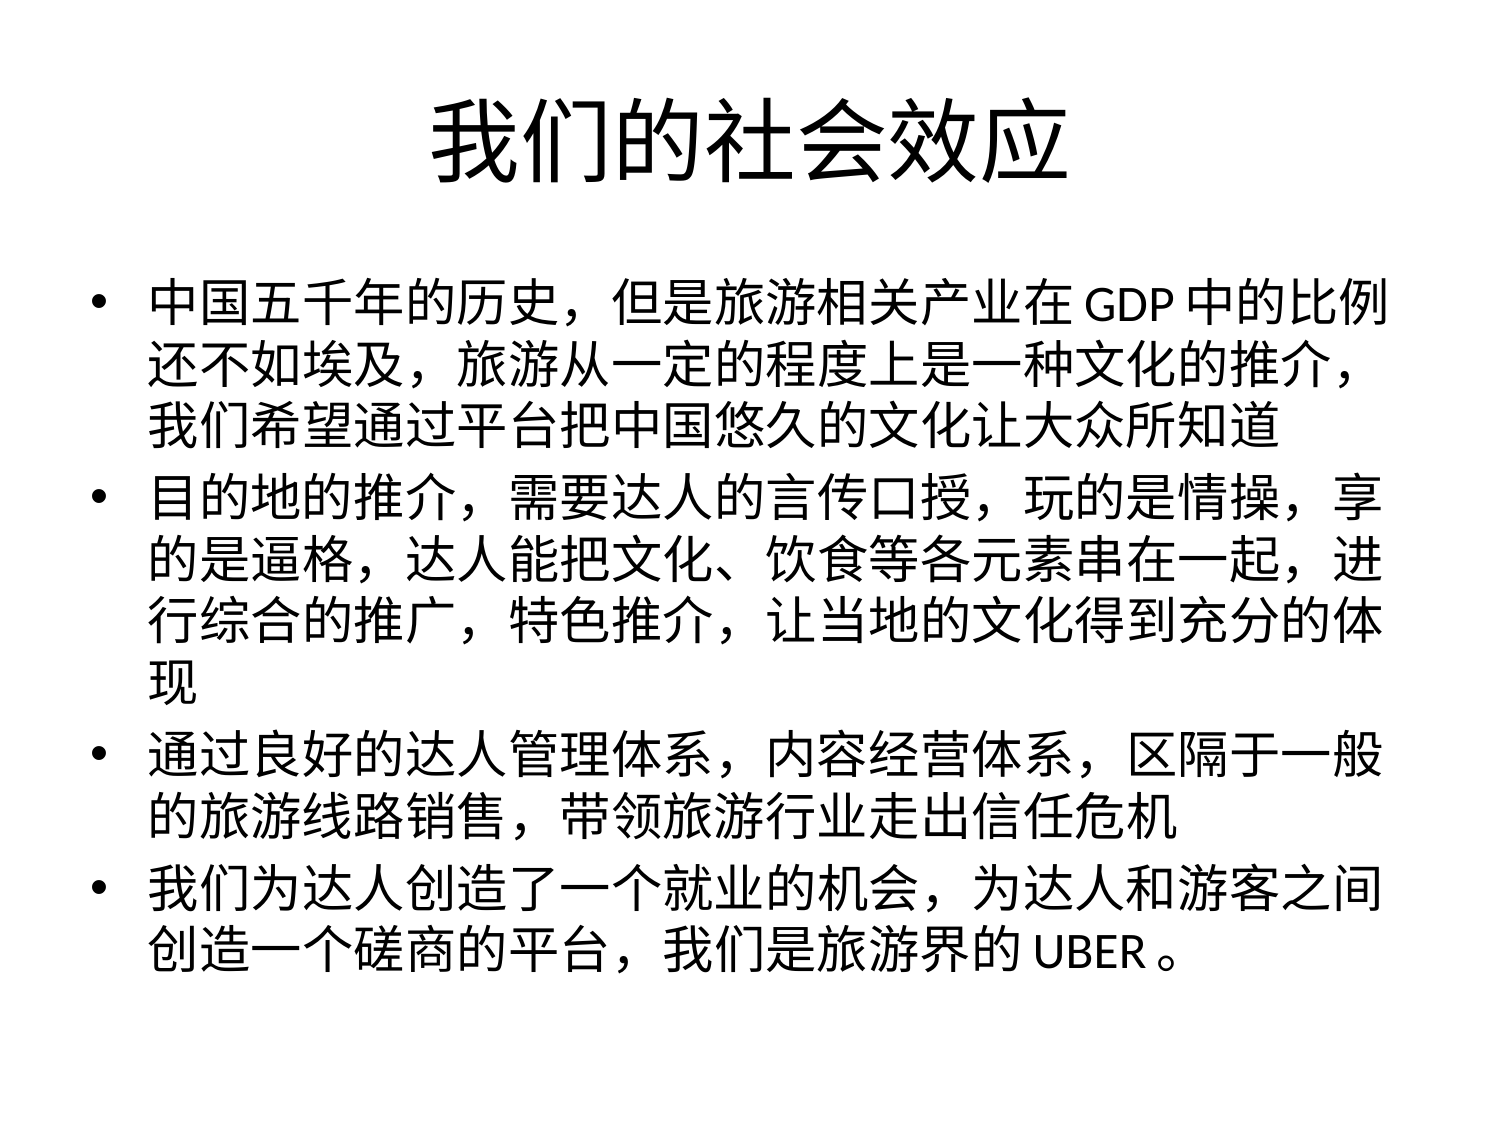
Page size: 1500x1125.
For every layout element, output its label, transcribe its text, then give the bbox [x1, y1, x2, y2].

list 中国五千年的历史，但是旅游相关产业在GDP中的比例还不如埃及，旅游从一定的程度上是一种文化的推介，我们希望通过平台把中国悠久的文化让大众所知道 目的地的推介，需要达人的言传口授，玩的是情操，享的是逼格，达人能把文化、饮食等各元素串在一起，进行综合的推广，特色推介，让当地的文化得到充分的体现 通过良好的达人管理体系，内容经营体系，区隔于一般的旅游线路销售，带领旅游行业走出信任危机 我们为达人创造了一个就业的机会，为达人和游客之间创造一个磋商的平台，我们是旅游界的UBER。 [75, 262, 1425, 1005]
title 我们的社会效应 [75, 45, 1425, 233]
